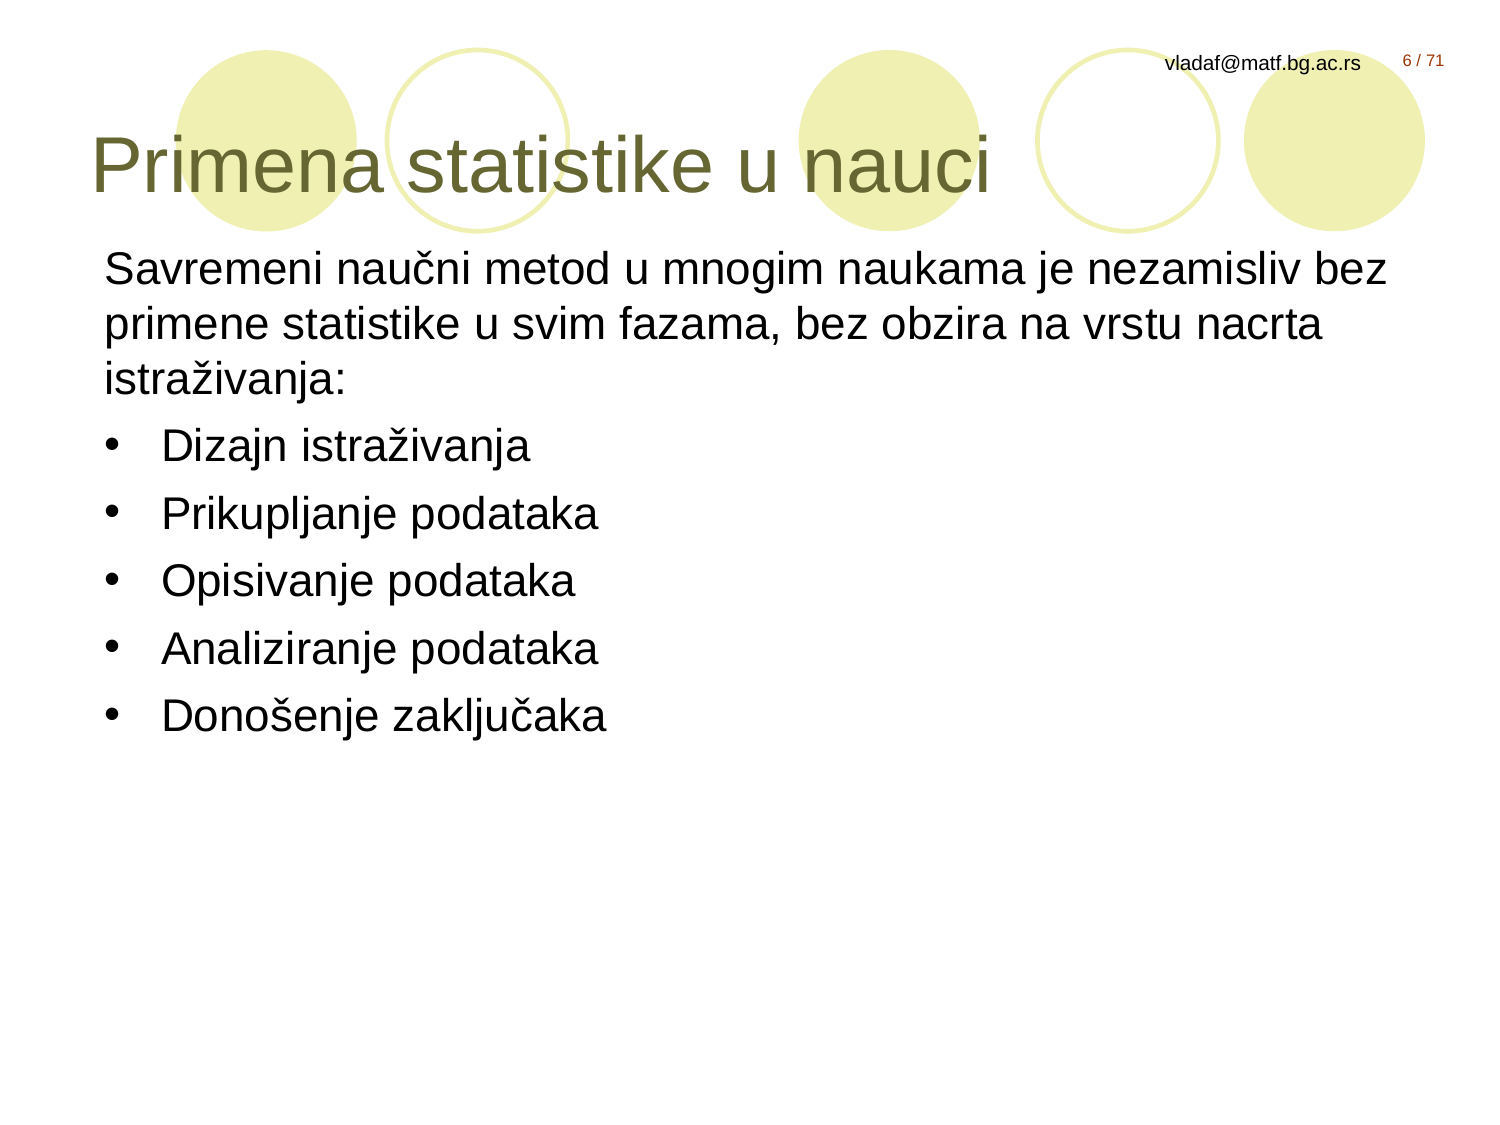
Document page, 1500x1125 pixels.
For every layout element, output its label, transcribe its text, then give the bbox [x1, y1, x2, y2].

text_box Savremeni naučni metod u mnogim naukama je nezamisliv bez primene statistike u svim fazama, bez obzira na vrstu nacrta istraživanja: Dizajn istraživanja Prikupljanje podataka Opisivanje podataka Analiziranje podataka Donošenje zaključaka [90, 230, 1482, 749]
title Primena statistike u nauci [75, 90, 1425, 233]
